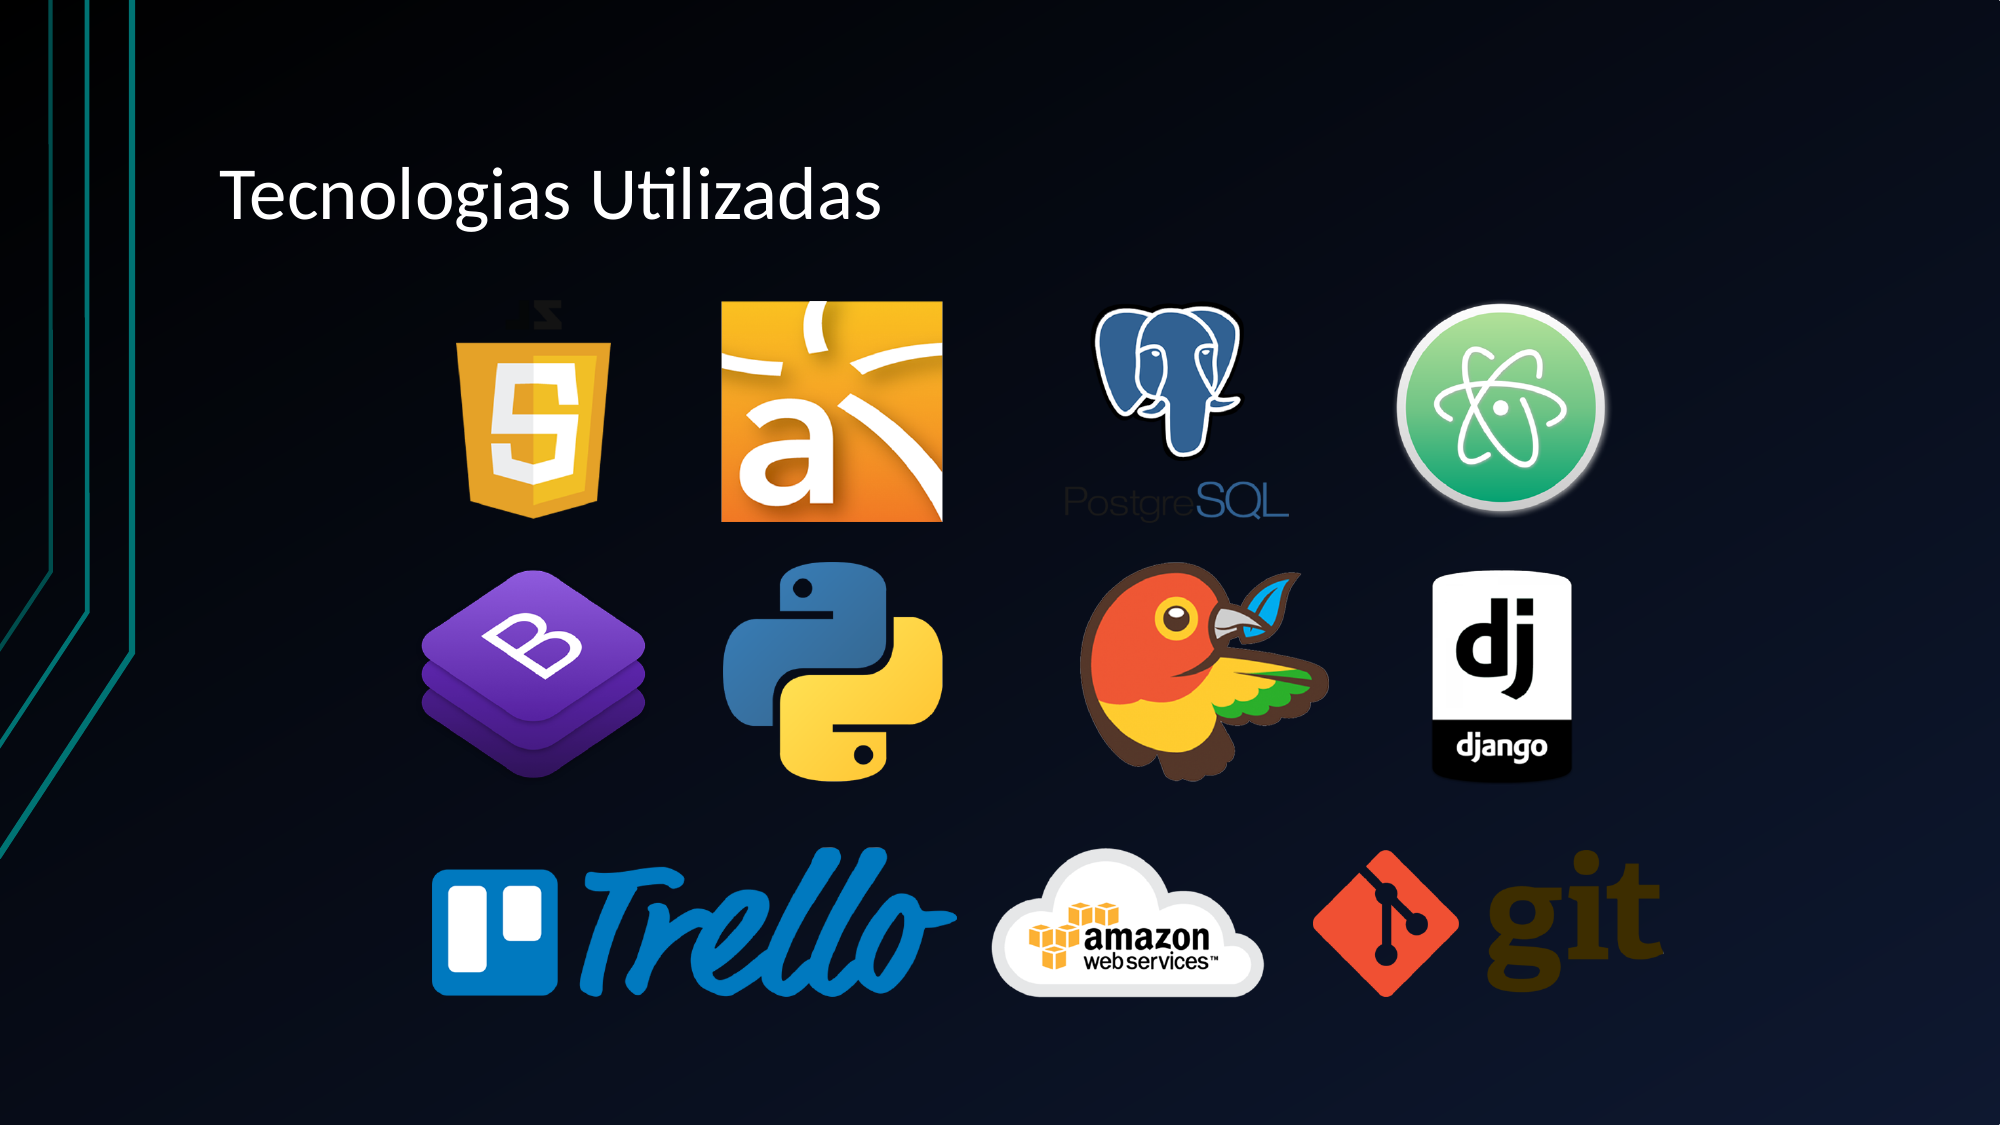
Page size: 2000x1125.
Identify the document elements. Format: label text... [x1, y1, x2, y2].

title Tecnologias Utilizadas [199, 45, 1900, 246]
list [398, 278, 1701, 1012]
